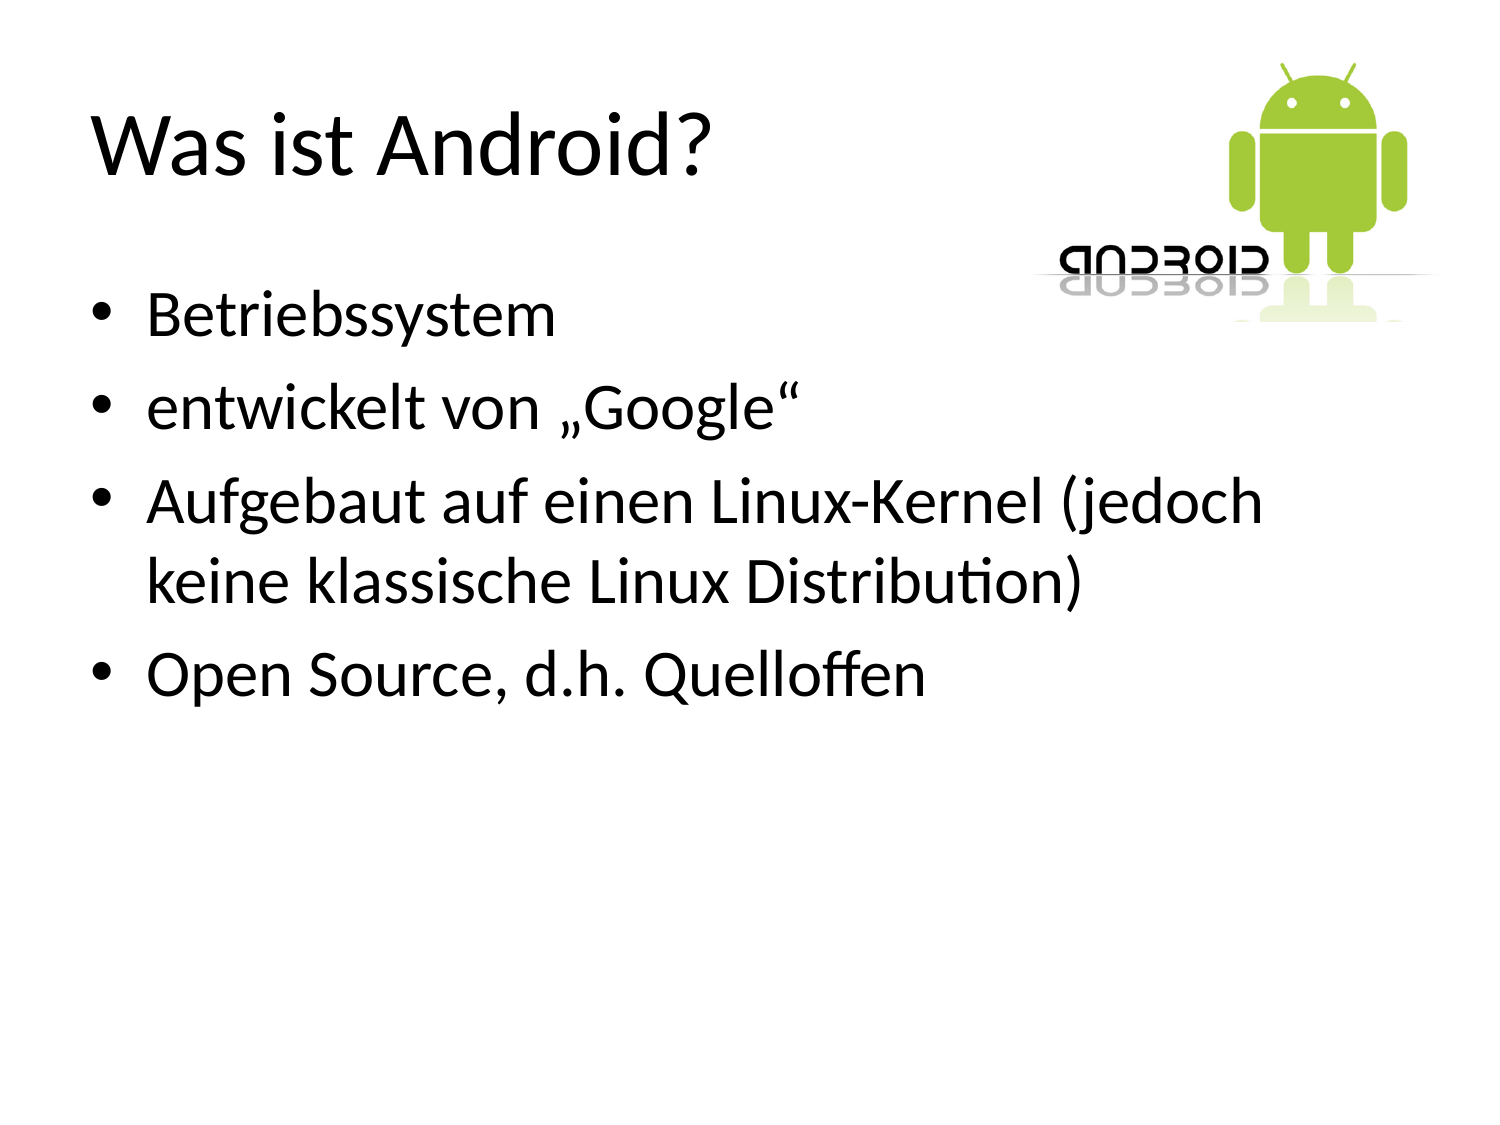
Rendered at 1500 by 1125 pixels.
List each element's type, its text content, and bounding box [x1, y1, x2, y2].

title Was ist Android? [75, 45, 1029, 233]
picture [1033, 42, 1442, 322]
list Betriebssystem entwickelt von „Google“ Aufgebaut auf einen Linux-Kernel (jedoch keine klassische Linux Distribution) Open Source, d.h. Quelloffen [75, 262, 1425, 1005]
